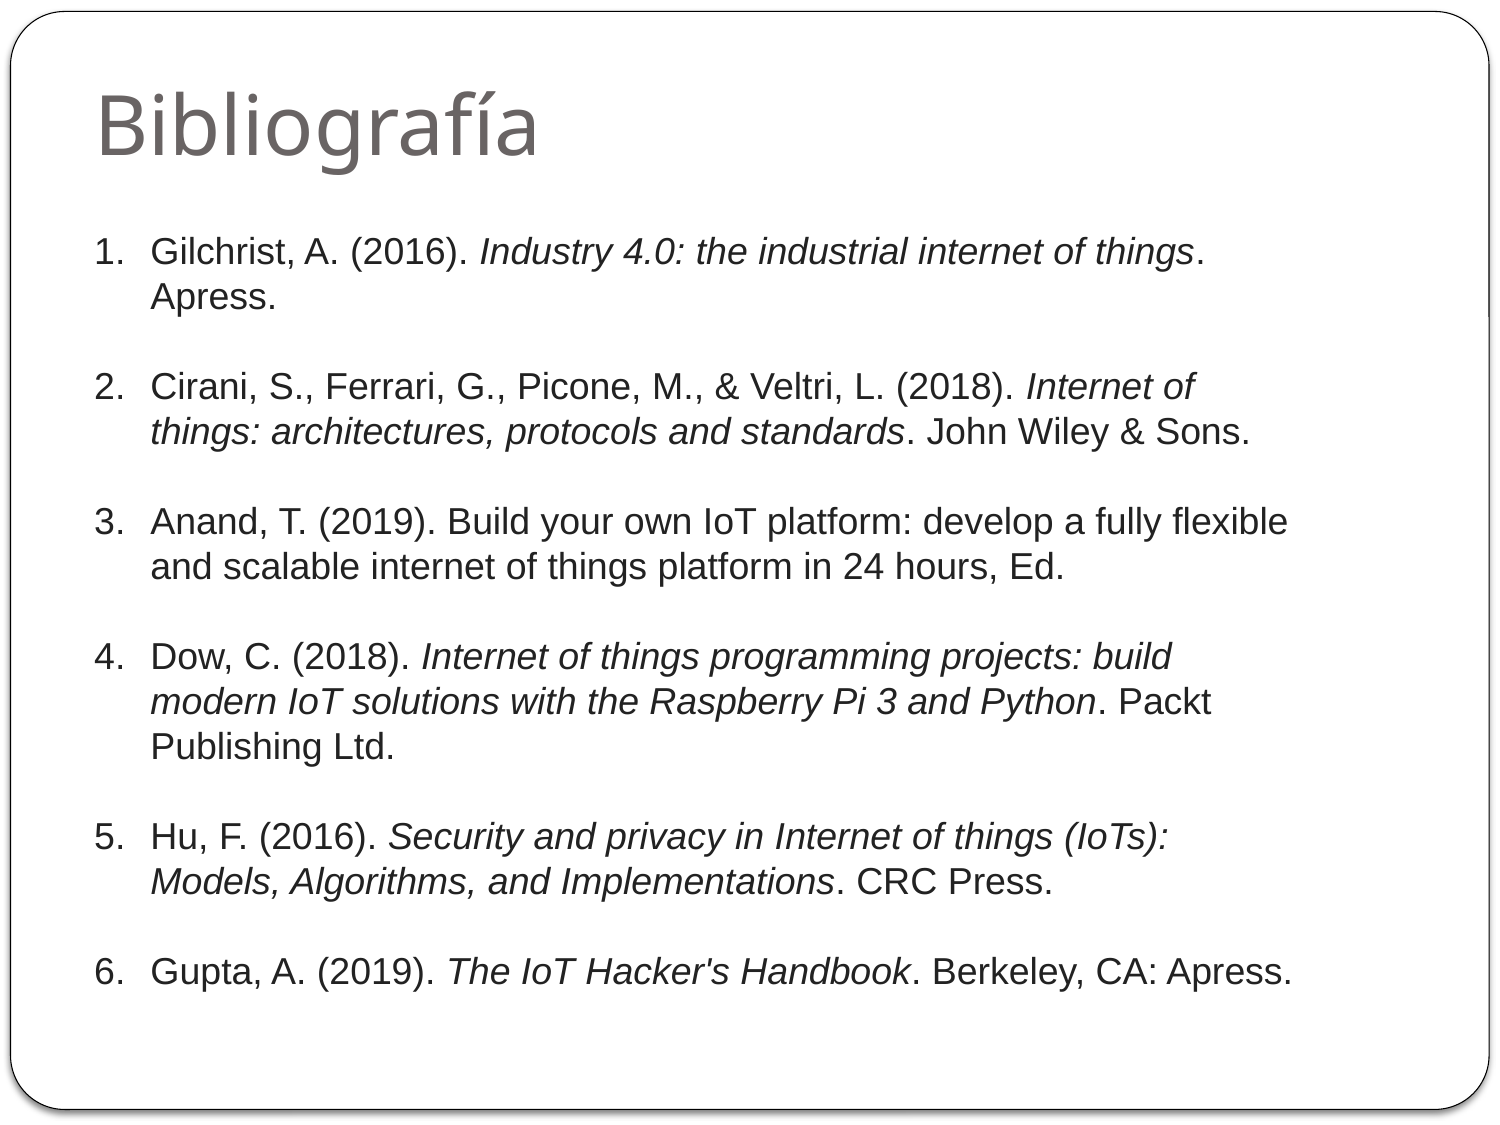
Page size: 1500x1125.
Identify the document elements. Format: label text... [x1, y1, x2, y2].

title Bibliografía [79, 54, 1355, 188]
text_box Gilchrist, A. (2016). Industry 4.0: the industrial internet of things. Apress. Cirani, S., Ferrari, G., Picone, M., & Veltri, L. (2018). Internet of things: architectures, protocols and standards. John Wiley & Sons. Anand, T. (2019). Build your own IoT platform: develop a fully flexible and scalable internet of things platform in 24 hours, Ed. Dow, C. (2018). Internet of things programming projects: build modern IoT solutions with the Raspberry Pi 3 and Python. Packt Publishing Ltd. Hu, F. (2016). Security and privacy in Internet of things (IoTs): Models, Algorithms, and Implementations. CRC Press. Gupta, A. (2019). The IoT Hacker's Handbook. Berkeley, CA: Apress. [79, 219, 1323, 1000]
